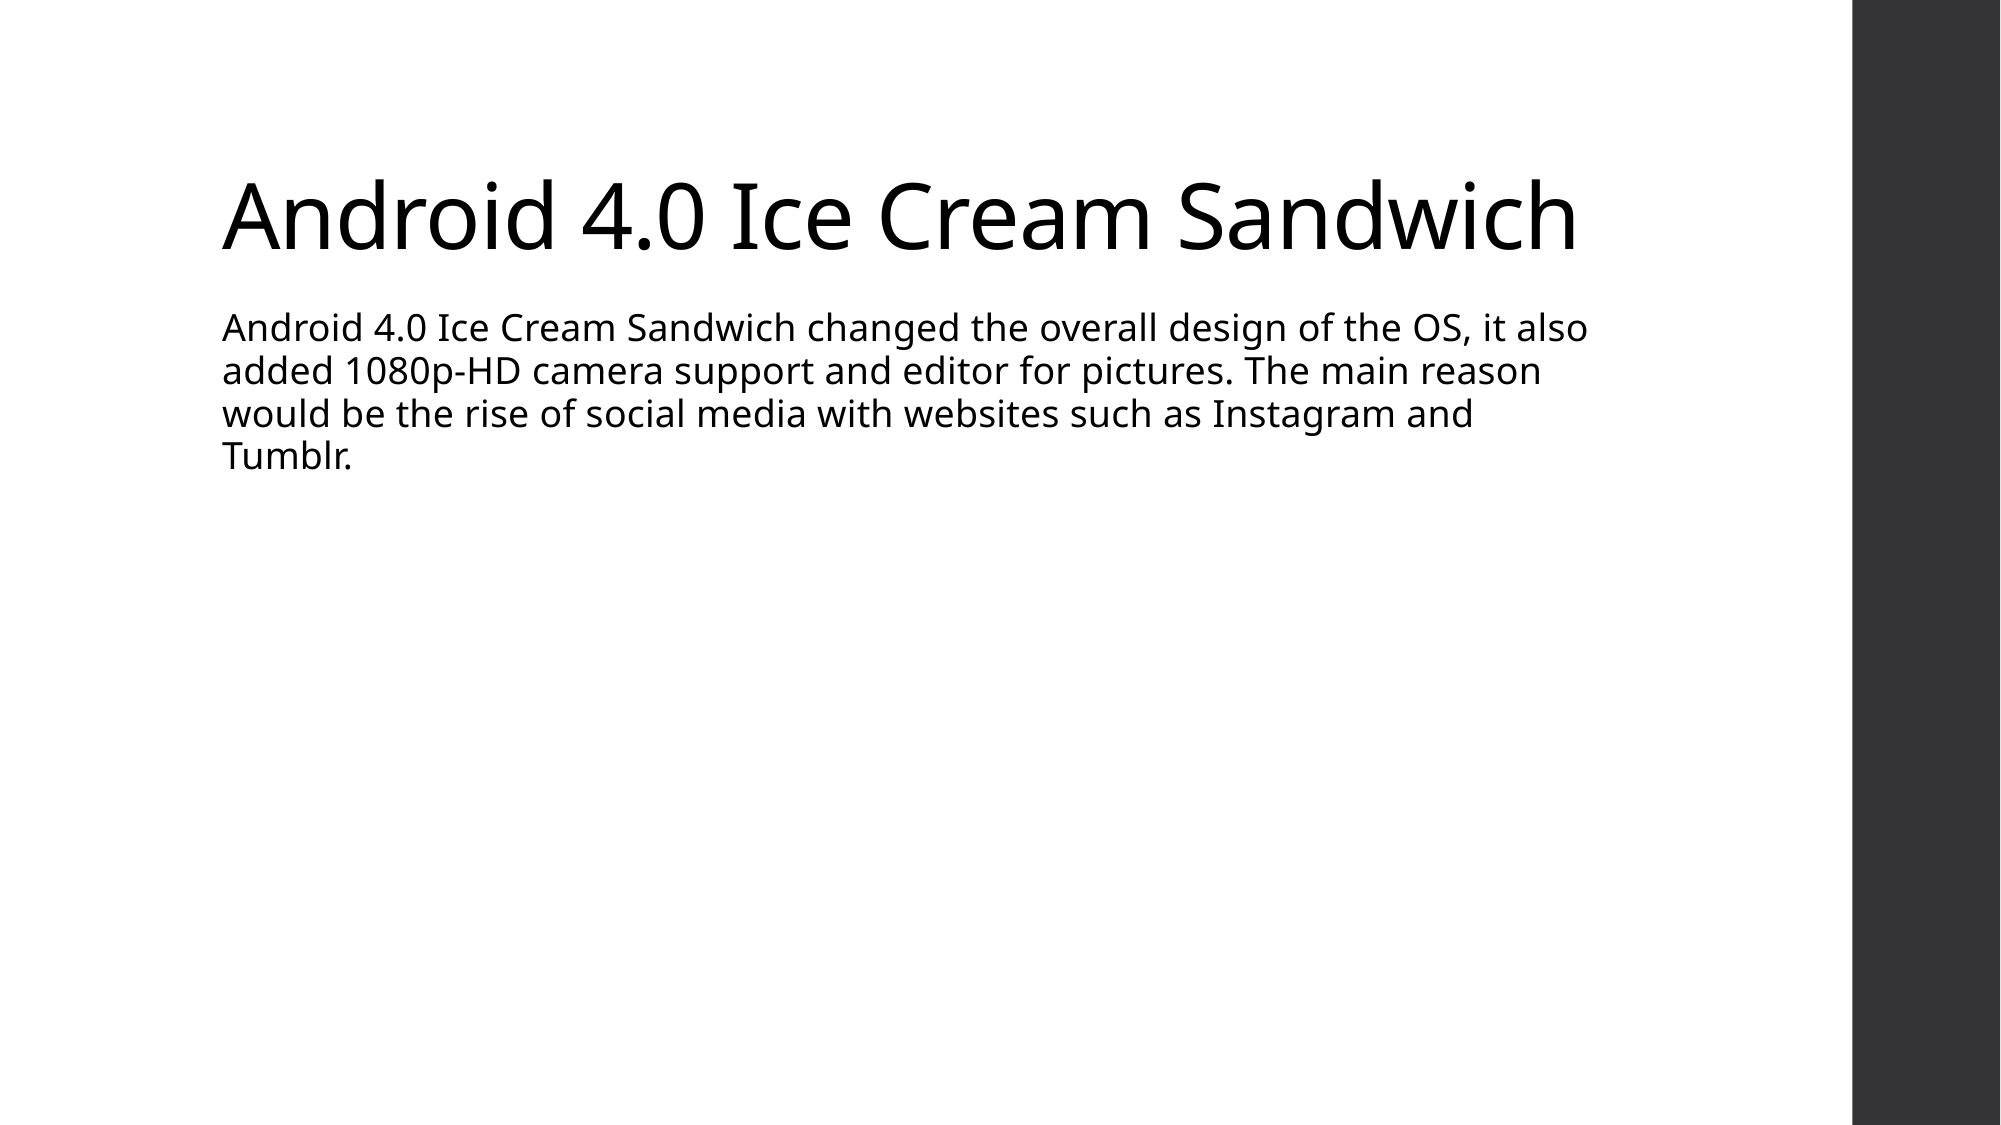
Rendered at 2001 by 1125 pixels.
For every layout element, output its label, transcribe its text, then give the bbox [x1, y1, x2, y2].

title Android 4.0 Ice Cream Sandwich [206, 60, 1797, 278]
list Android 4.0 Ice Cream Sandwich changed the overall design of the OS, it also added 1080p-HD camera support and editor for pictures. The main reason would be the rise of social media with websites such as Instagram and Tumblr. [206, 299, 1617, 1014]
